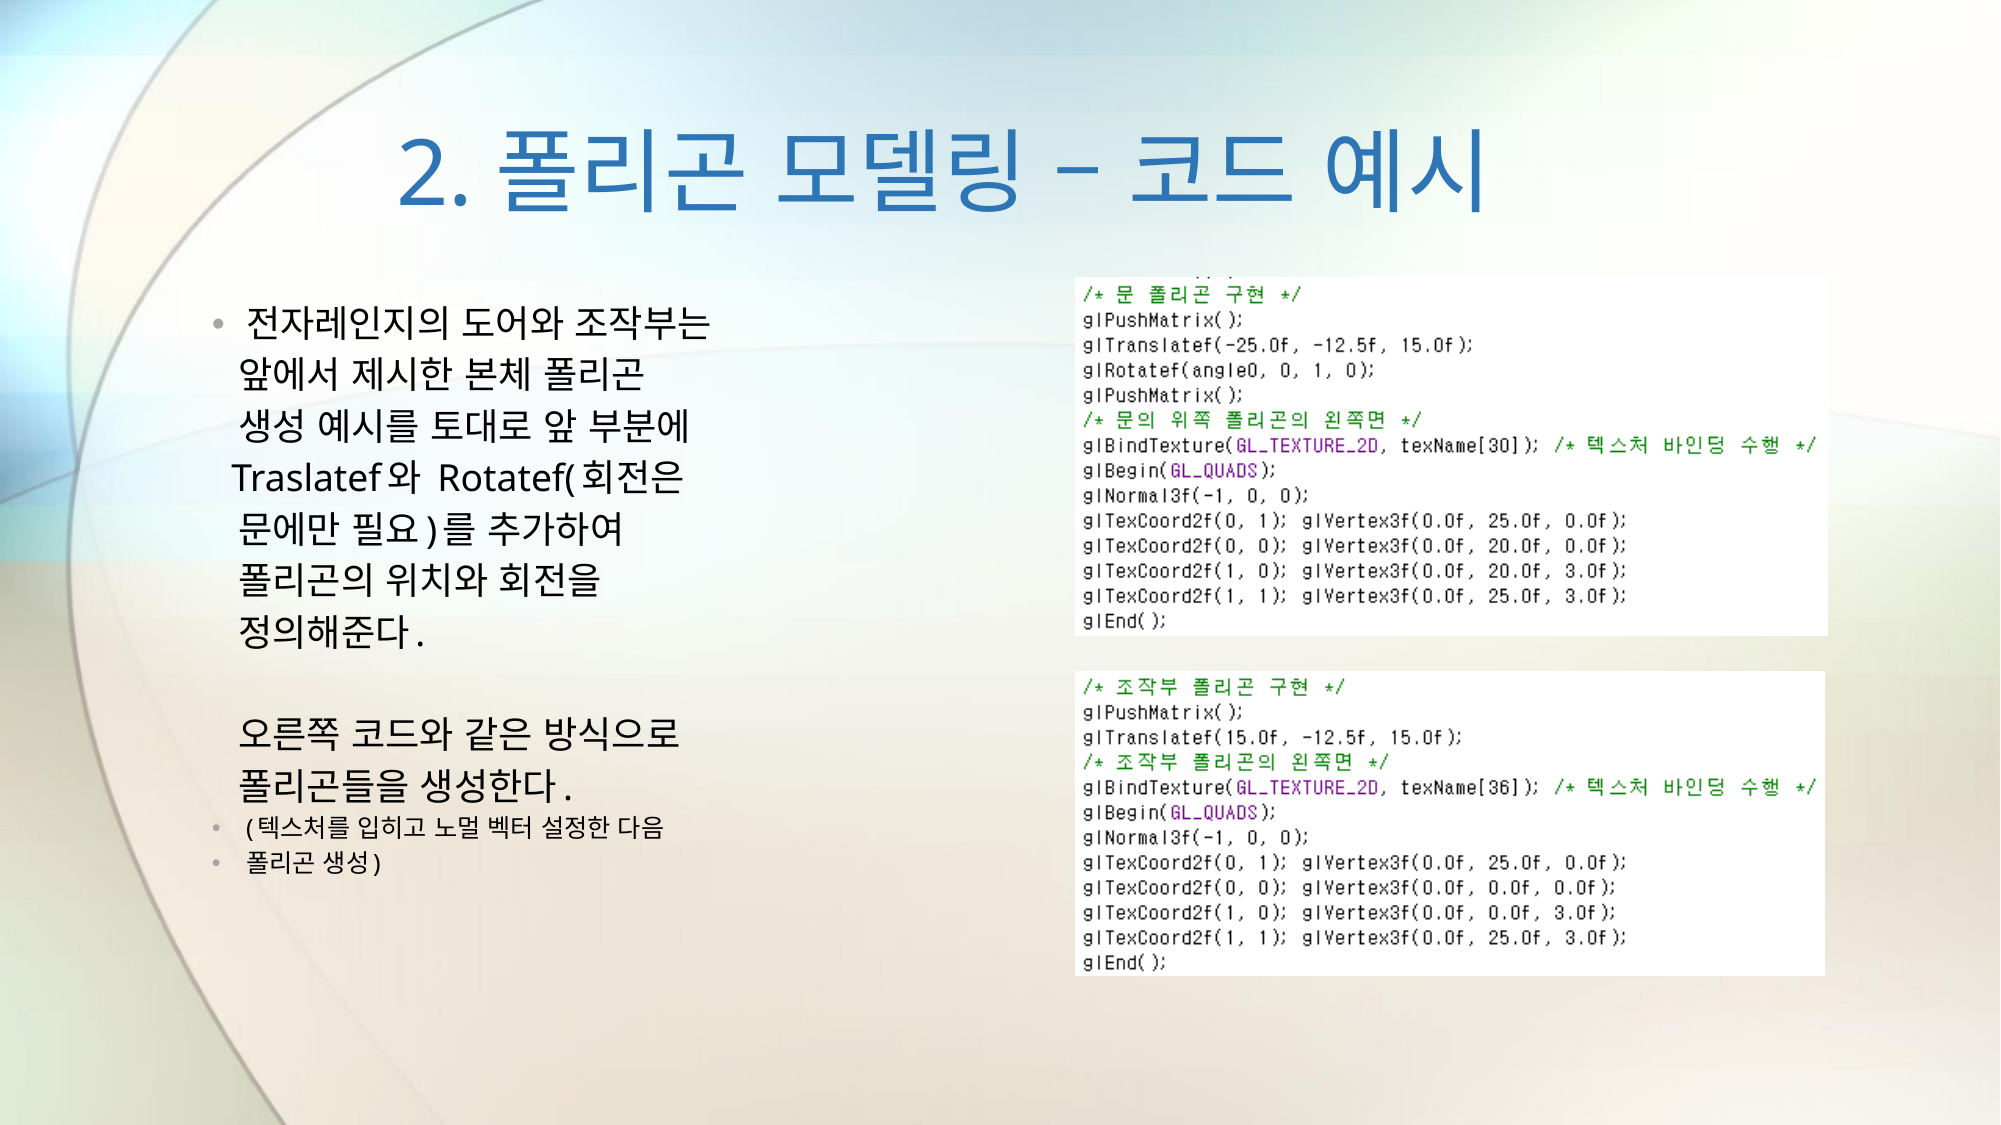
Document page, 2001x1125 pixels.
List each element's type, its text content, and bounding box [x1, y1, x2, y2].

title 2.폴리곤 모델링 – 코드 예시 [381, 59, 1863, 278]
list 전자레인지의 도어와 조작부는 앞에서 제시한 본체 폴리곤 생성 예시를 토대로 앞 부분에 Traslatef와 Rotatef(회전은 문에만 필요)를 추가하여 폴리곤의 위치와 회전을 정의해준다. 오른쪽 코드와 같은 방식으로 폴리곤들을 생성한다. (텍스처를 입히고 노멀 벡터 설정한 다음 폴리곤 생성) [196, 298, 1804, 1012]
picture [0, 0, 2001, 1125]
